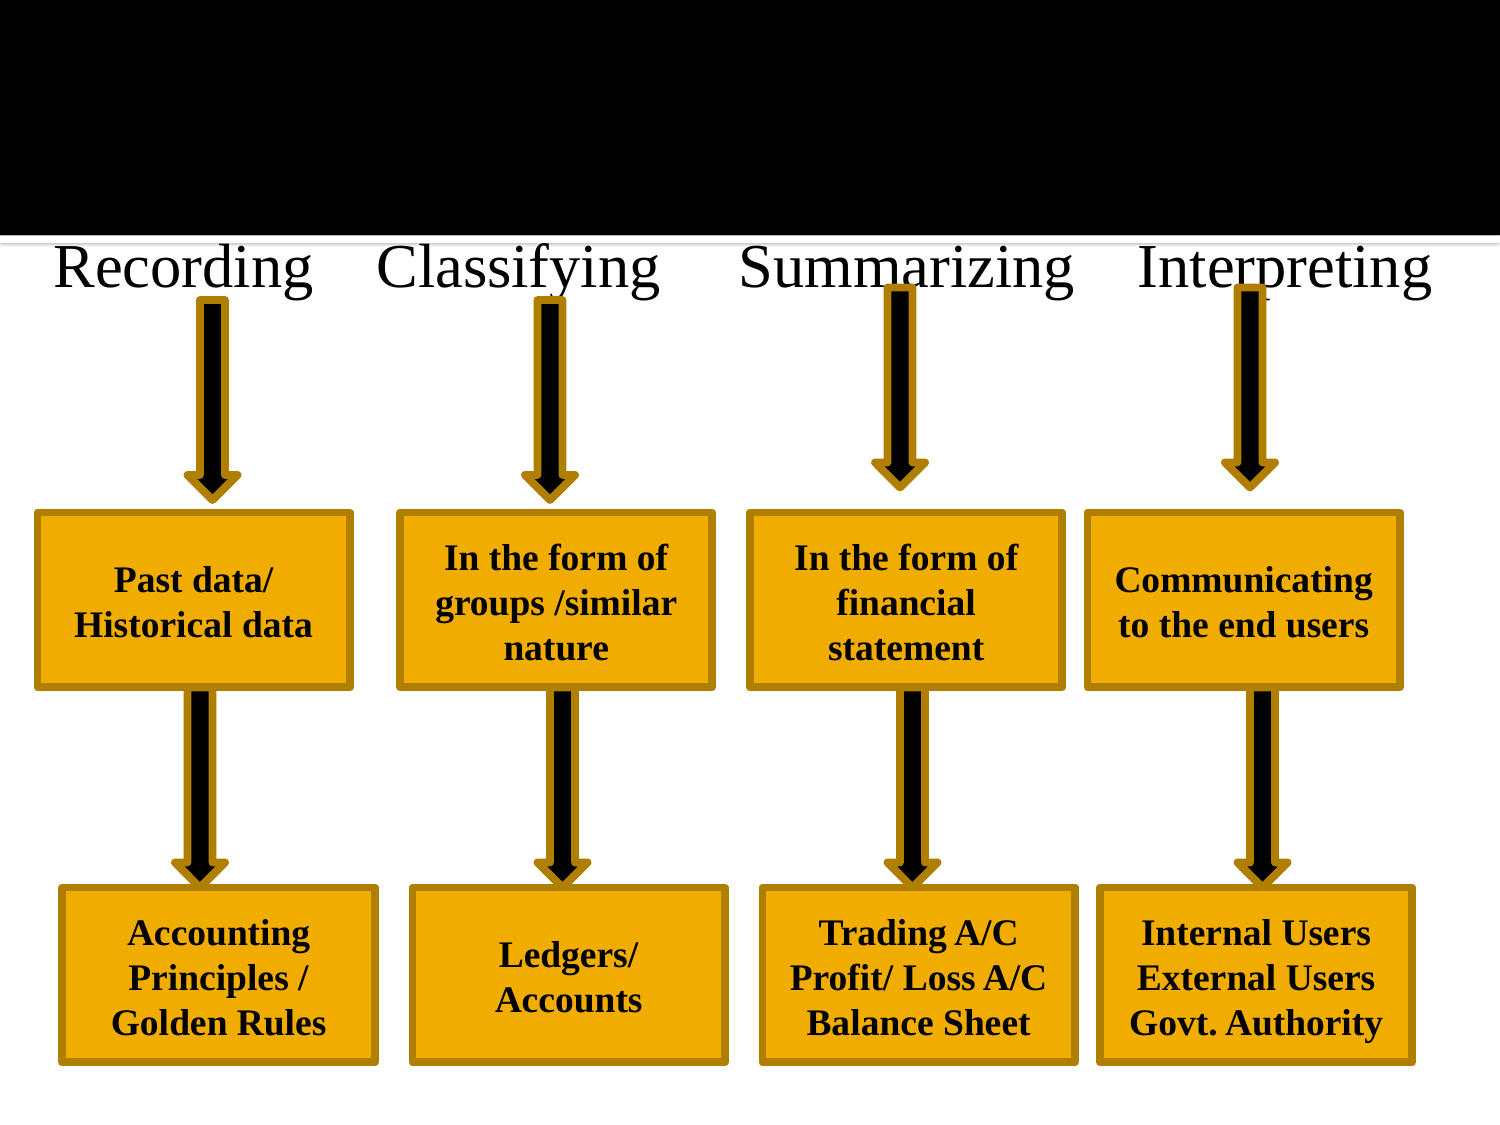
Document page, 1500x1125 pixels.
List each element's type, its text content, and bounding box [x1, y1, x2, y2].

text_box [171, 683, 229, 884]
text_box Accounting Principles / Golden Rules [58, 884, 379, 1066]
list Recording Classifying Summarizing Interpreting [24, 50, 1475, 1100]
text_box In the form of financial statement [746, 509, 1066, 691]
text_box In the form of groups /similar nature [396, 509, 716, 691]
text_box Internal Users External Users Govt. Authority [1096, 884, 1416, 1066]
text_box Trading A/C Profit/ Loss A/C Balance Sheet [759, 884, 1079, 1066]
text_box [1221, 283, 1279, 492]
text_box [521, 296, 579, 504]
text_box [183, 296, 242, 504]
text_box [533, 683, 592, 884]
text_box Communicating to the end users [1084, 509, 1404, 691]
text_box [1233, 683, 1292, 884]
text_box [883, 683, 942, 884]
text_box [871, 283, 929, 492]
text_box Ledgers/ Accounts [409, 884, 729, 1066]
text_box Past data/ Historical data [34, 509, 354, 691]
